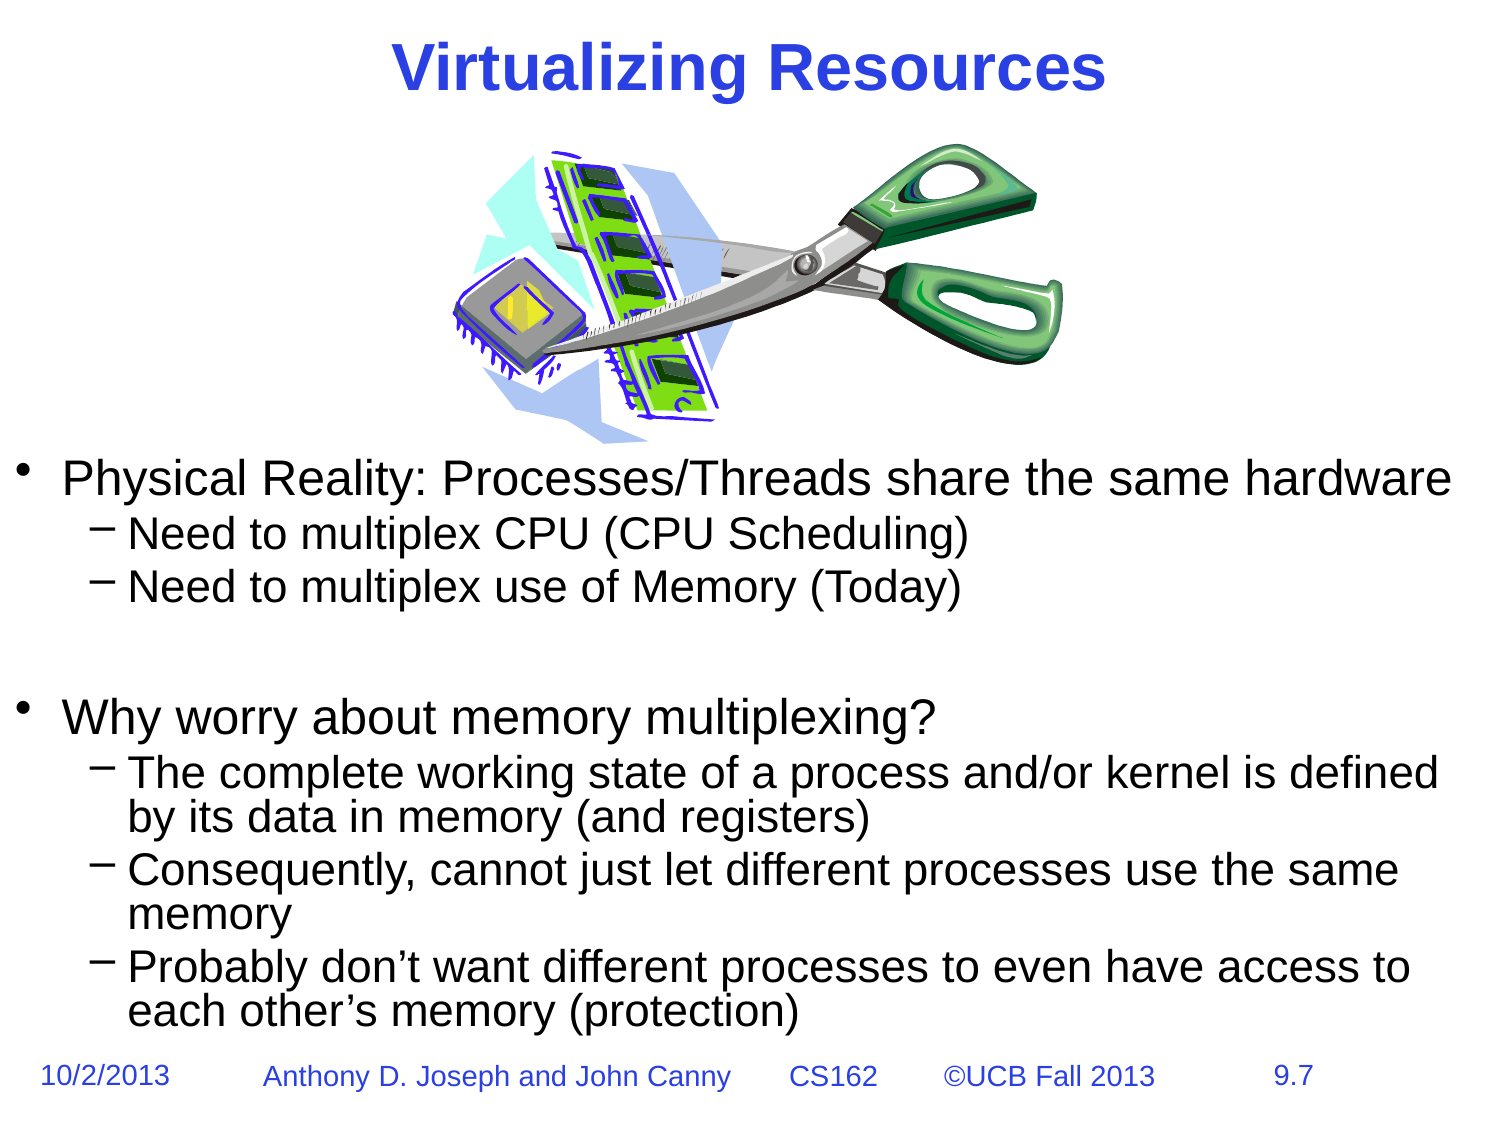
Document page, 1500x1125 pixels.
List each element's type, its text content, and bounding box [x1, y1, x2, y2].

title Virtualizing Resources [162, 24, 1338, 113]
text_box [462, 142, 1063, 438]
list Physical Reality: Processes/Threads share the same hardware Need to multiplex CPU (CPU Scheduling) Need to multiplex use of Memory (Today) Why worry about memory multiplexing? The complete working state of a process and/or kernel is defined by its data in memory (and registers) Consequently, cannot just let different processes use the same memory Probably don’t want different processes to even have access to each other’s memory (protection) [0, 450, 1500, 1075]
